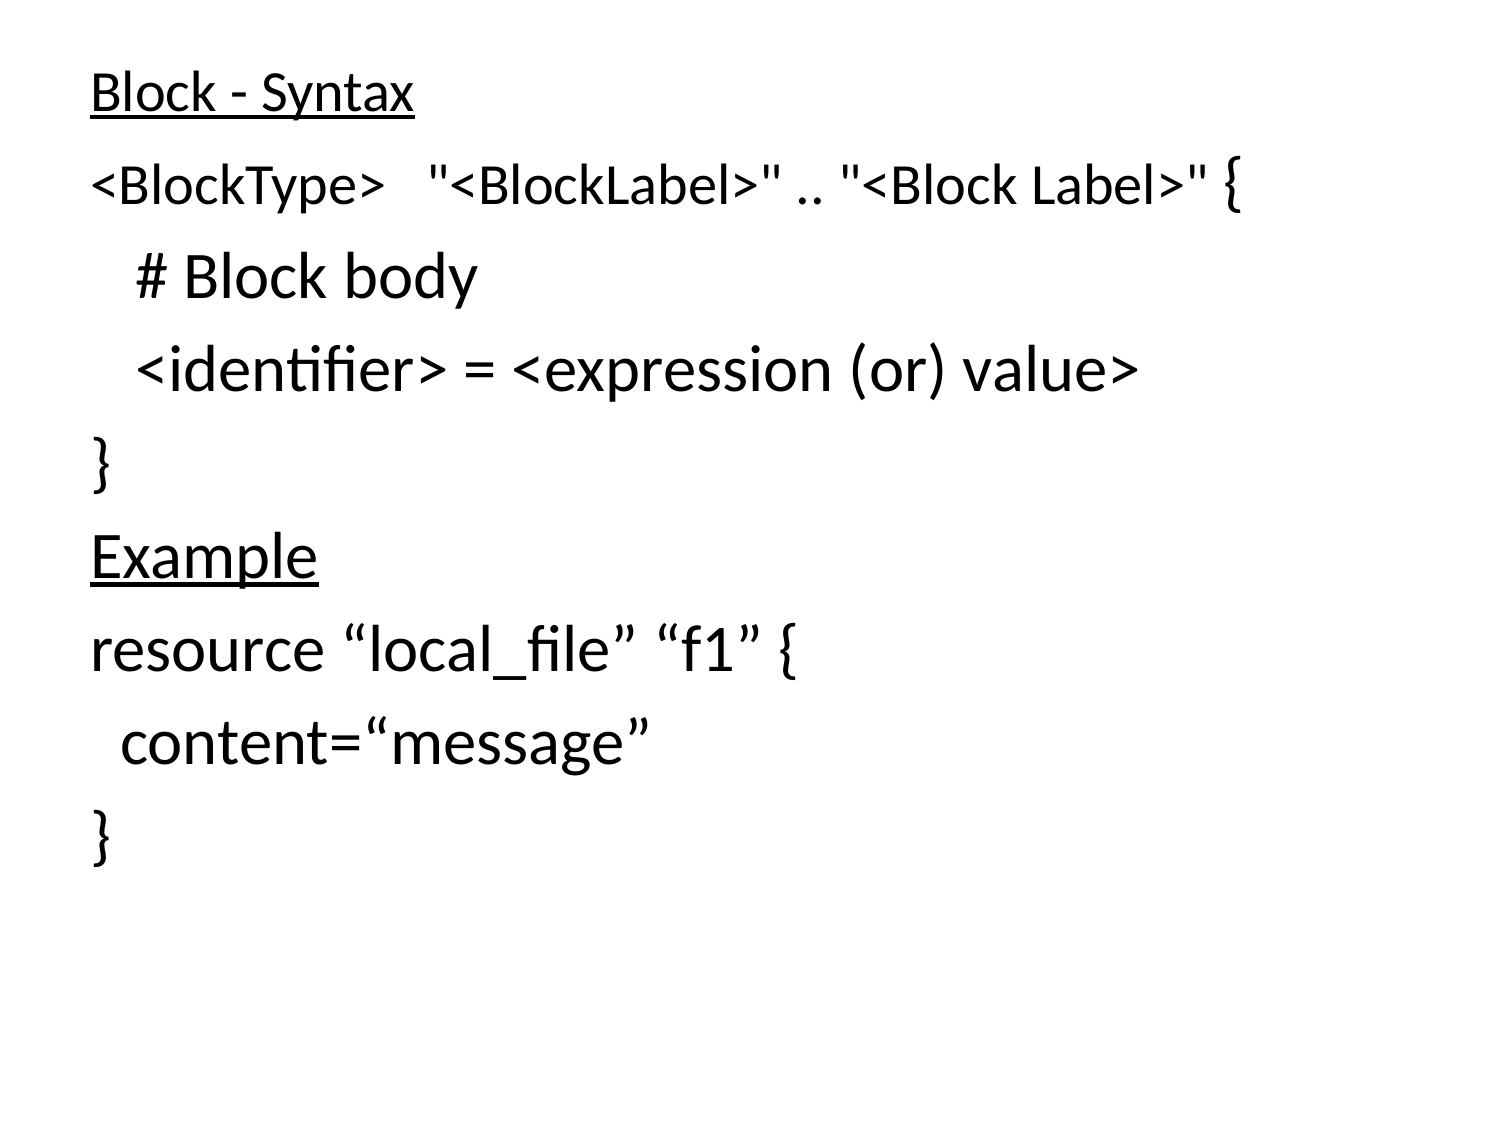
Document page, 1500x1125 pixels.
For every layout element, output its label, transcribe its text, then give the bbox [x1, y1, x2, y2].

list Block - Syntax <BlockType> "<BlockLabel>" .. "<Block Label>" { # Block body <identifier> = <expression (or) value> } Example resource “local_file” “f1” { content=“message” } [75, 37, 1425, 1005]
